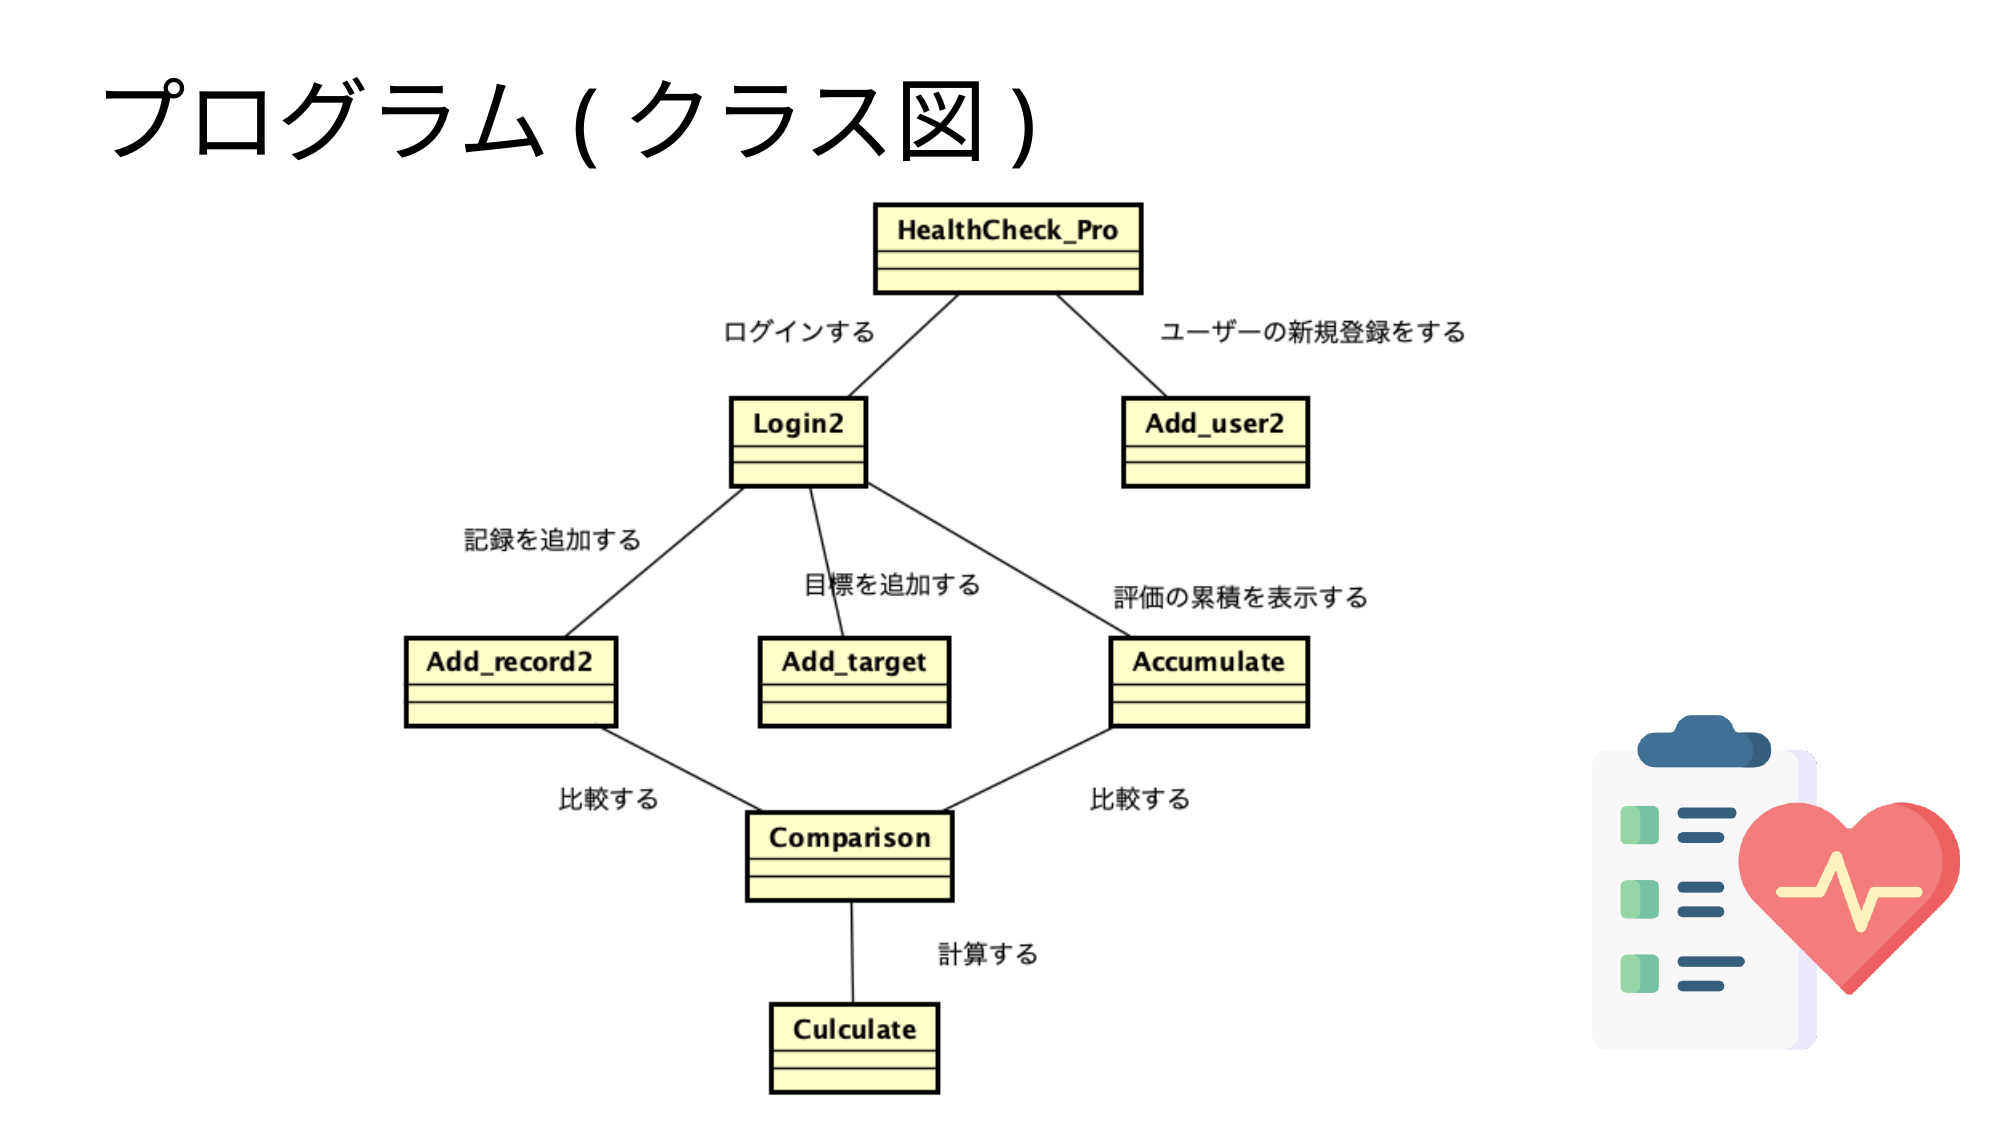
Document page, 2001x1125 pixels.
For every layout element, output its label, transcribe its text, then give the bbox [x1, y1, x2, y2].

title プログラム(クラス図) [79, 16, 1805, 234]
picture [1592, 698, 1960, 1066]
picture [379, 191, 1550, 1113]
